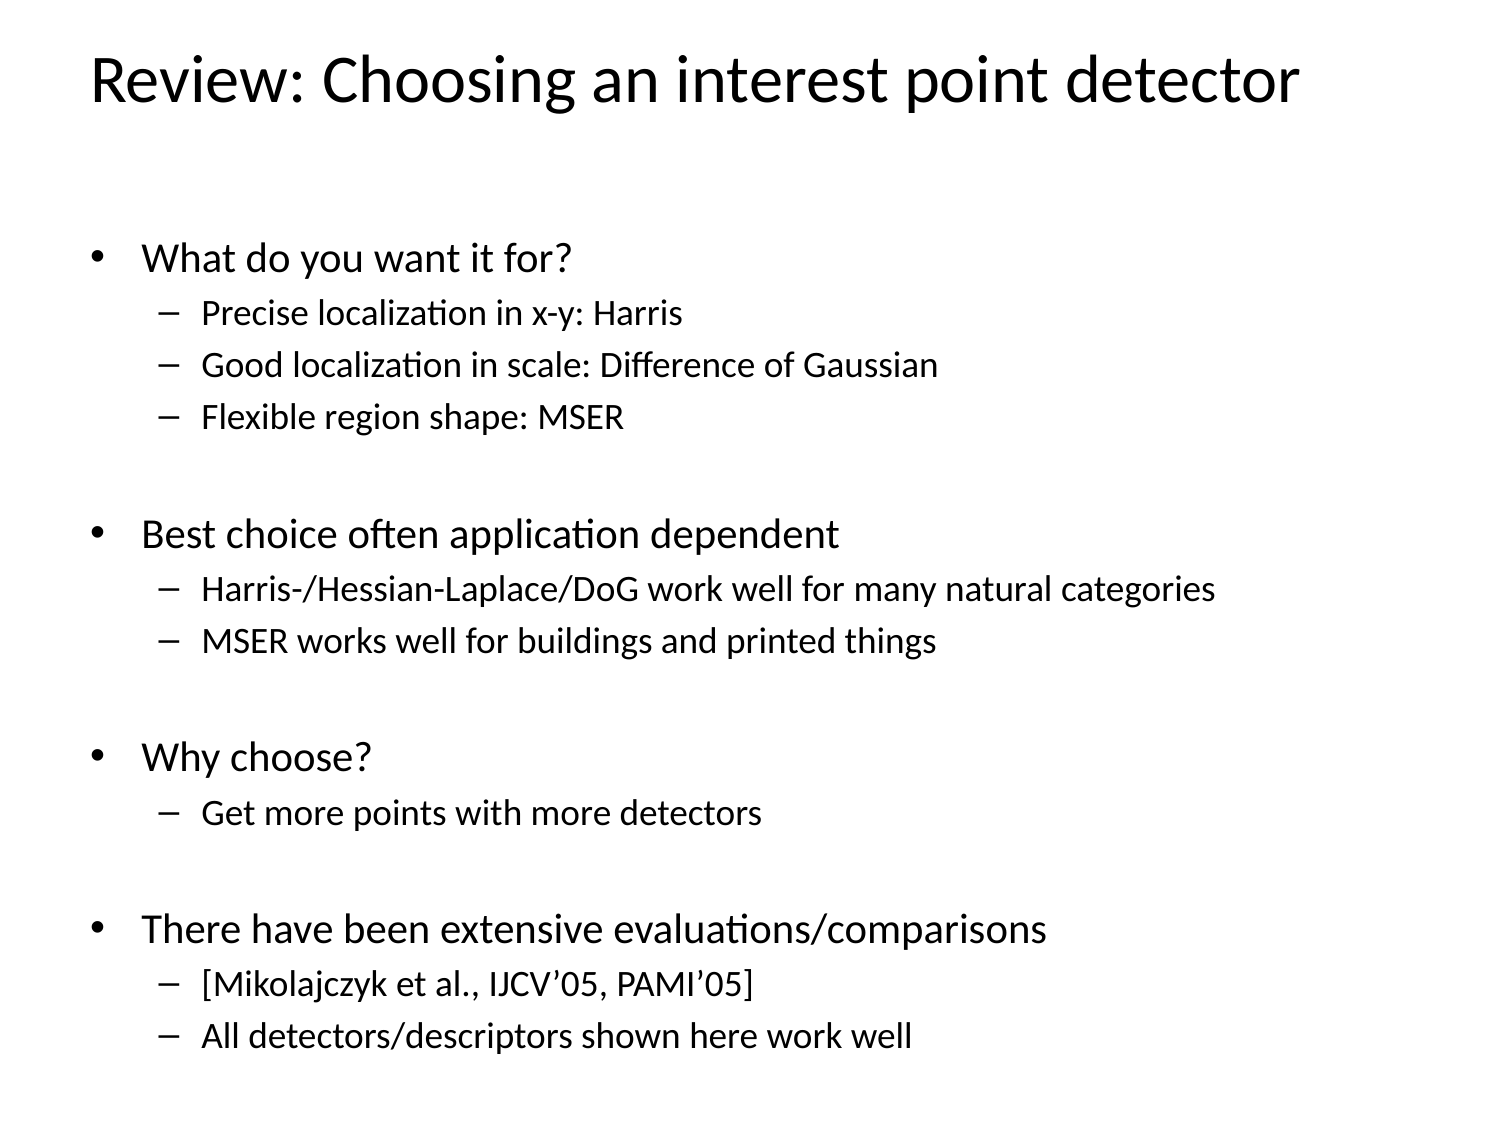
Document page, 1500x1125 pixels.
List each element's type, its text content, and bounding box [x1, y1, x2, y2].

list What do you want it for? Precise localization in x-y: Harris Good localization in scale: Difference of Gaussian Flexible region shape: MSER Best choice often application dependent Harris-/Hessian-Laplace/DoG work well for many natural categories MSER works well for buildings and printed things Why choose? Get more points with more detectors There have been extensive evaluations/comparisons [Mikolajczyk et al., IJCV’05, PAMI’05] All detectors/descriptors shown here work well [74, 162, 1426, 1076]
title Review: Choosing an interest point detector [74, 0, 1426, 151]
